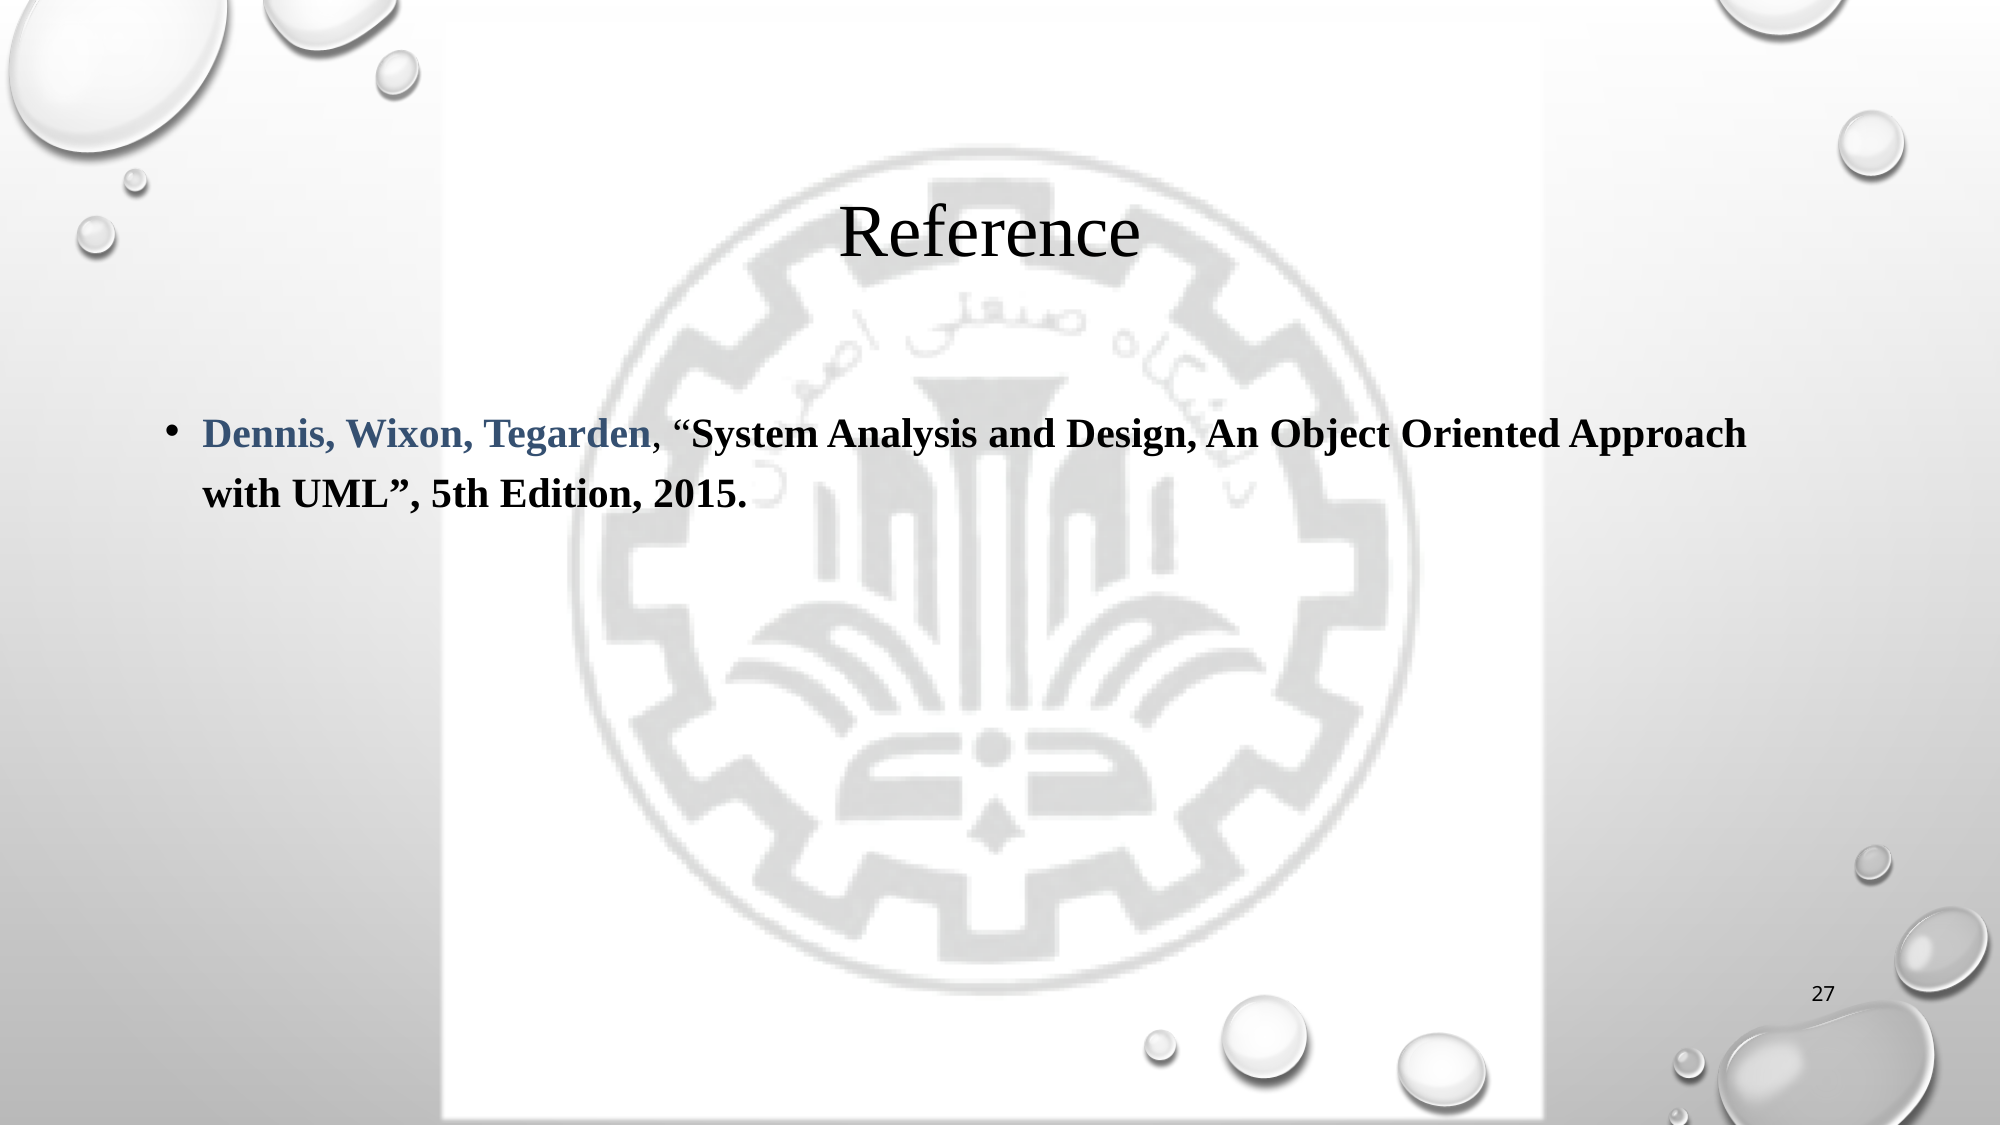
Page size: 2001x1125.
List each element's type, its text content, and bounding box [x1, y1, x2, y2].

slide_number 27 [1724, 965, 1851, 1025]
list Dennis, Wixon, Tegarden, “System Analysis and Design, An Object Oriented Approach with UML”, 5th Edition, 2015. [149, 388, 1850, 950]
title Reference [149, 101, 1851, 364]
picture [0, 0, 2000, 1125]
